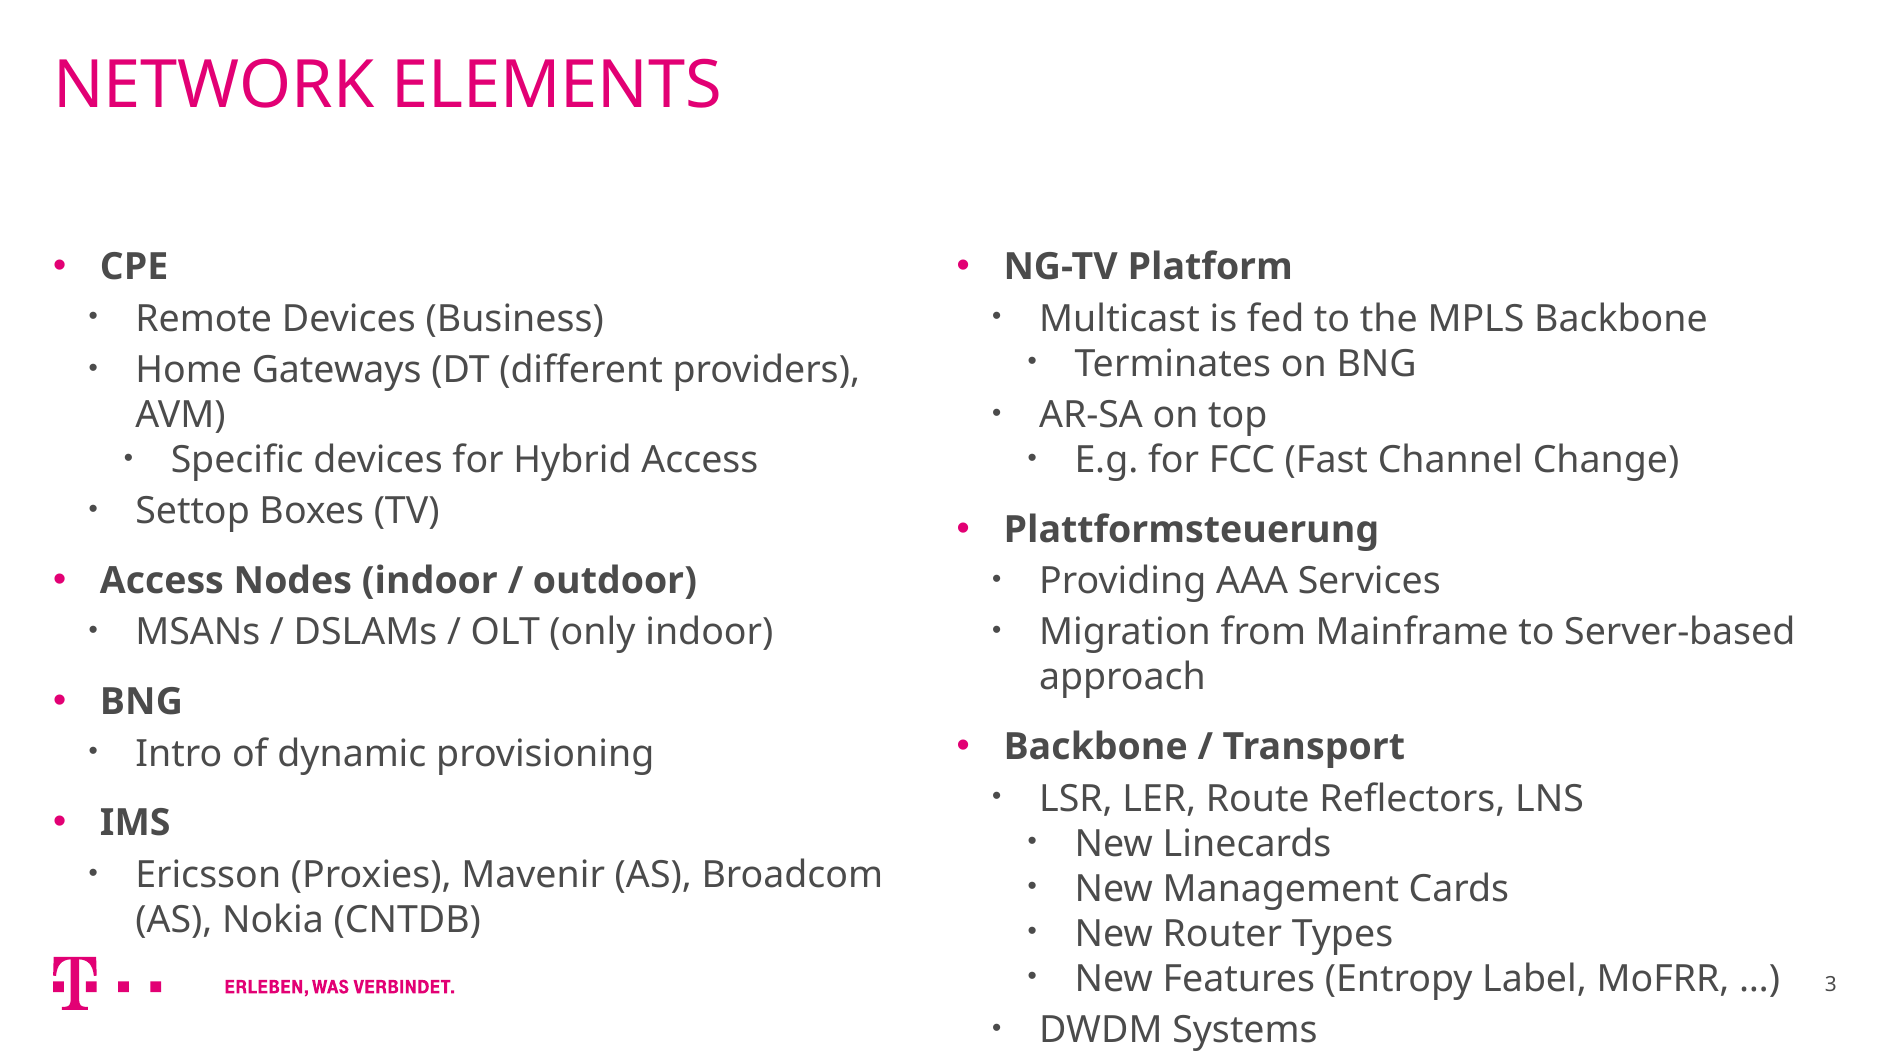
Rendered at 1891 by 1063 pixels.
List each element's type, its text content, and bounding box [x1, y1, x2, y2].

title NetWork Elements [52, 41, 1837, 125]
list NG-TV Platform Multicast is fed to the MPLS Backbone Terminates on BNG AR-SA on top E.g. for FCC (Fast Channel Change) Plattformsteuerung Providing AAA Services Migration from Mainframe to Server-based approach Backbone / Transport LSR, LER, Route Reflectors, LNS New Linecards New Management Cards New Router Types New Features (Entropy Label, MoFRR, …) DWDM Systems [956, 241, 1837, 904]
list CPE Remote Devices (Business) Home Gateways (DT (different providers), AVM) Specific devices for Hybrid Access Settop Boxes (TV) Access Nodes (indoor / outdoor) MSANs / DSLAMs / OLT (only indoor) BNG Intro of dynamic provisioning IMS Ericsson (Proxies), Mavenir (AS), Broadcom (AS), Nokia (CNTDB) [52, 241, 934, 904]
slide_number 3 [1777, 956, 1837, 1010]
